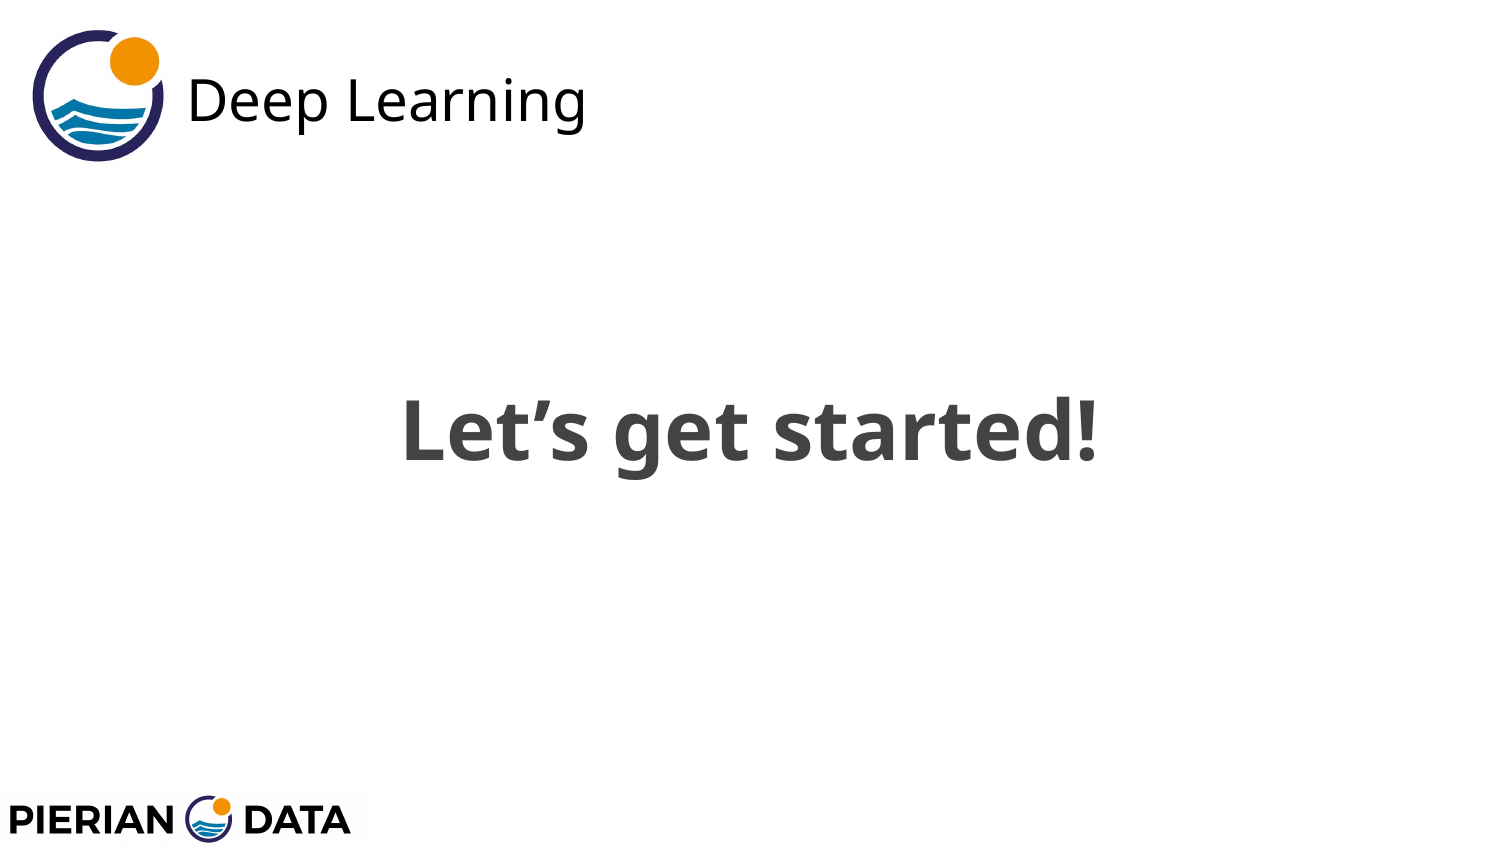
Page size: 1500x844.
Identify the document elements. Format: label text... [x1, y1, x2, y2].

list Let’s get started! [51, 347, 1449, 597]
title Deep Learning [176, 48, 1449, 143]
picture [24, 24, 172, 167]
picture [0, 787, 368, 844]
